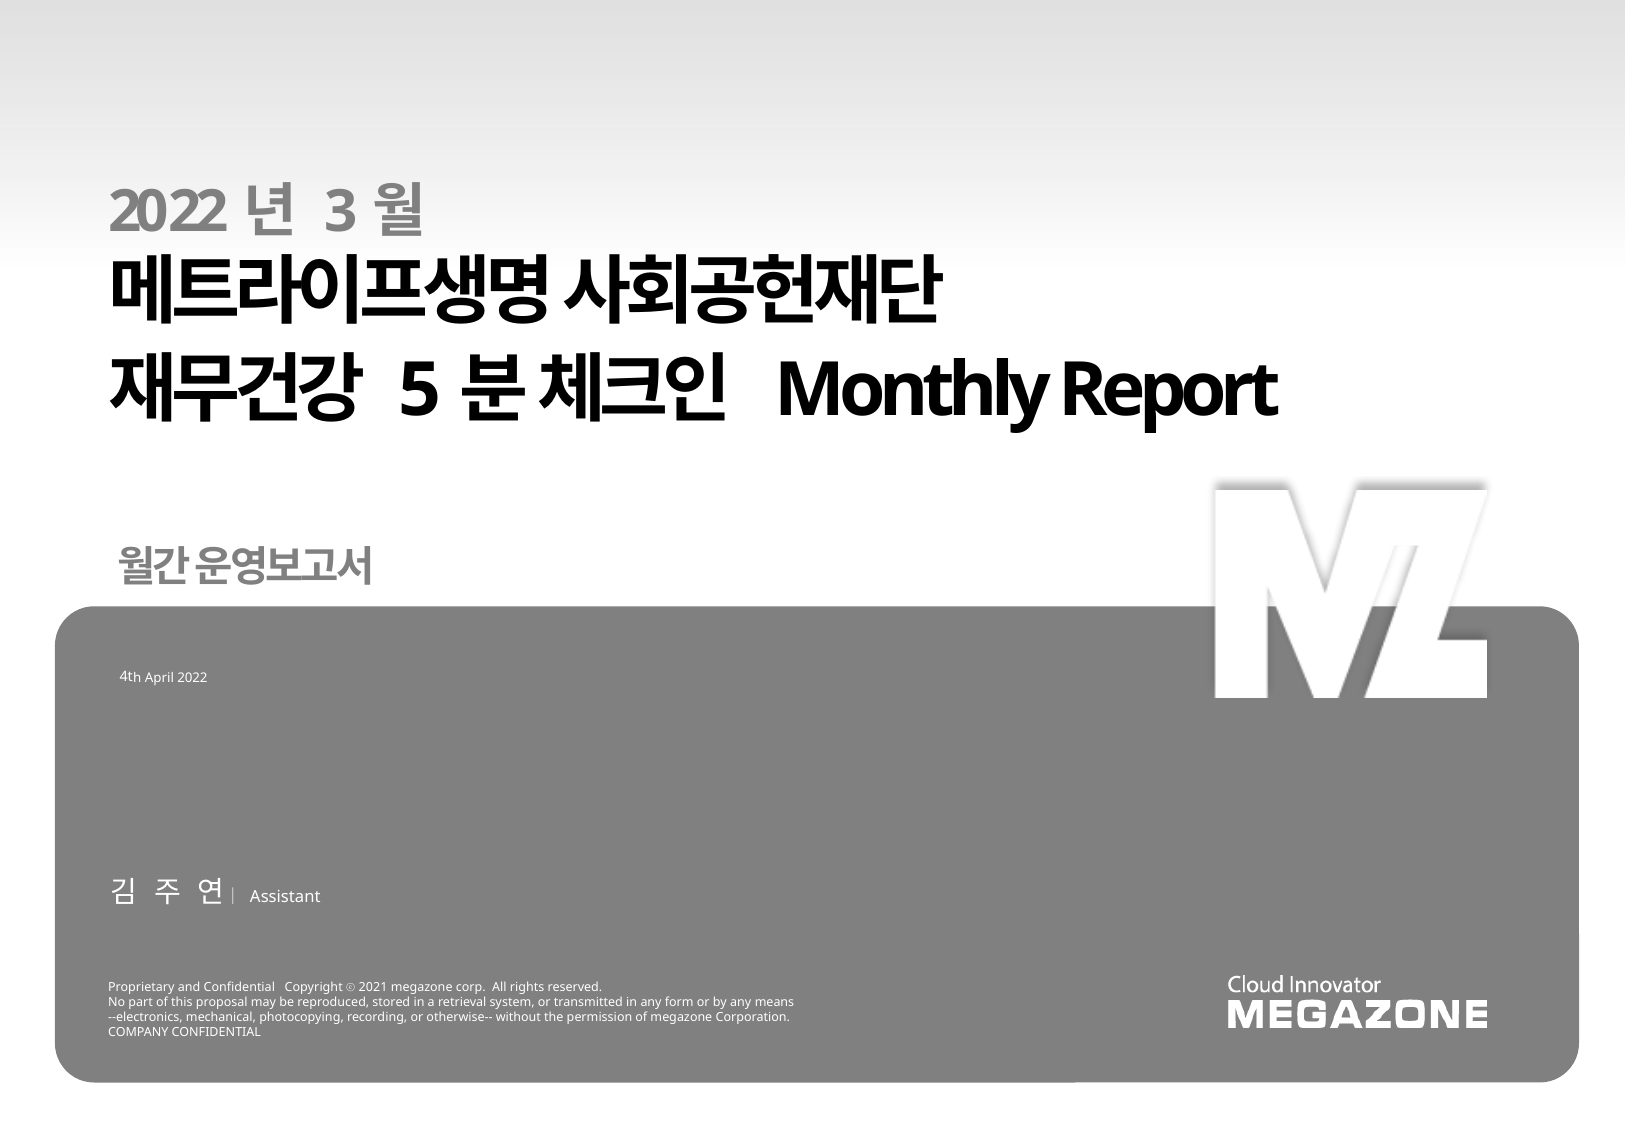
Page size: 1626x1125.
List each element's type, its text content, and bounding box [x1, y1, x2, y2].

text_box 김 주 연│ Assistant [103, 866, 916, 917]
text_box Proprietary and Confidential Copyright ⓒ 2021 megazone corp. All rights reserved. No part of this proposal may be reproduced, stored in a retrieval system, or transmitted in any form or by any means --electronics, mechanical, photocopying, recording, or otherwise-- without the permission of megazone Corporation. COMPANY CONFIDENTIAL [100, 971, 1167, 1046]
text_box 월간 운영보고서 [117, 539, 1108, 590]
text_box 4th April 2022 [112, 656, 597, 702]
picture [1214, 490, 1487, 698]
text_box 2022년 3월 메트라이프생명 사회공헌재단 재무건강 5분 체크인 Monthly Report [108, 172, 1456, 433]
picture [1228, 975, 1487, 1028]
